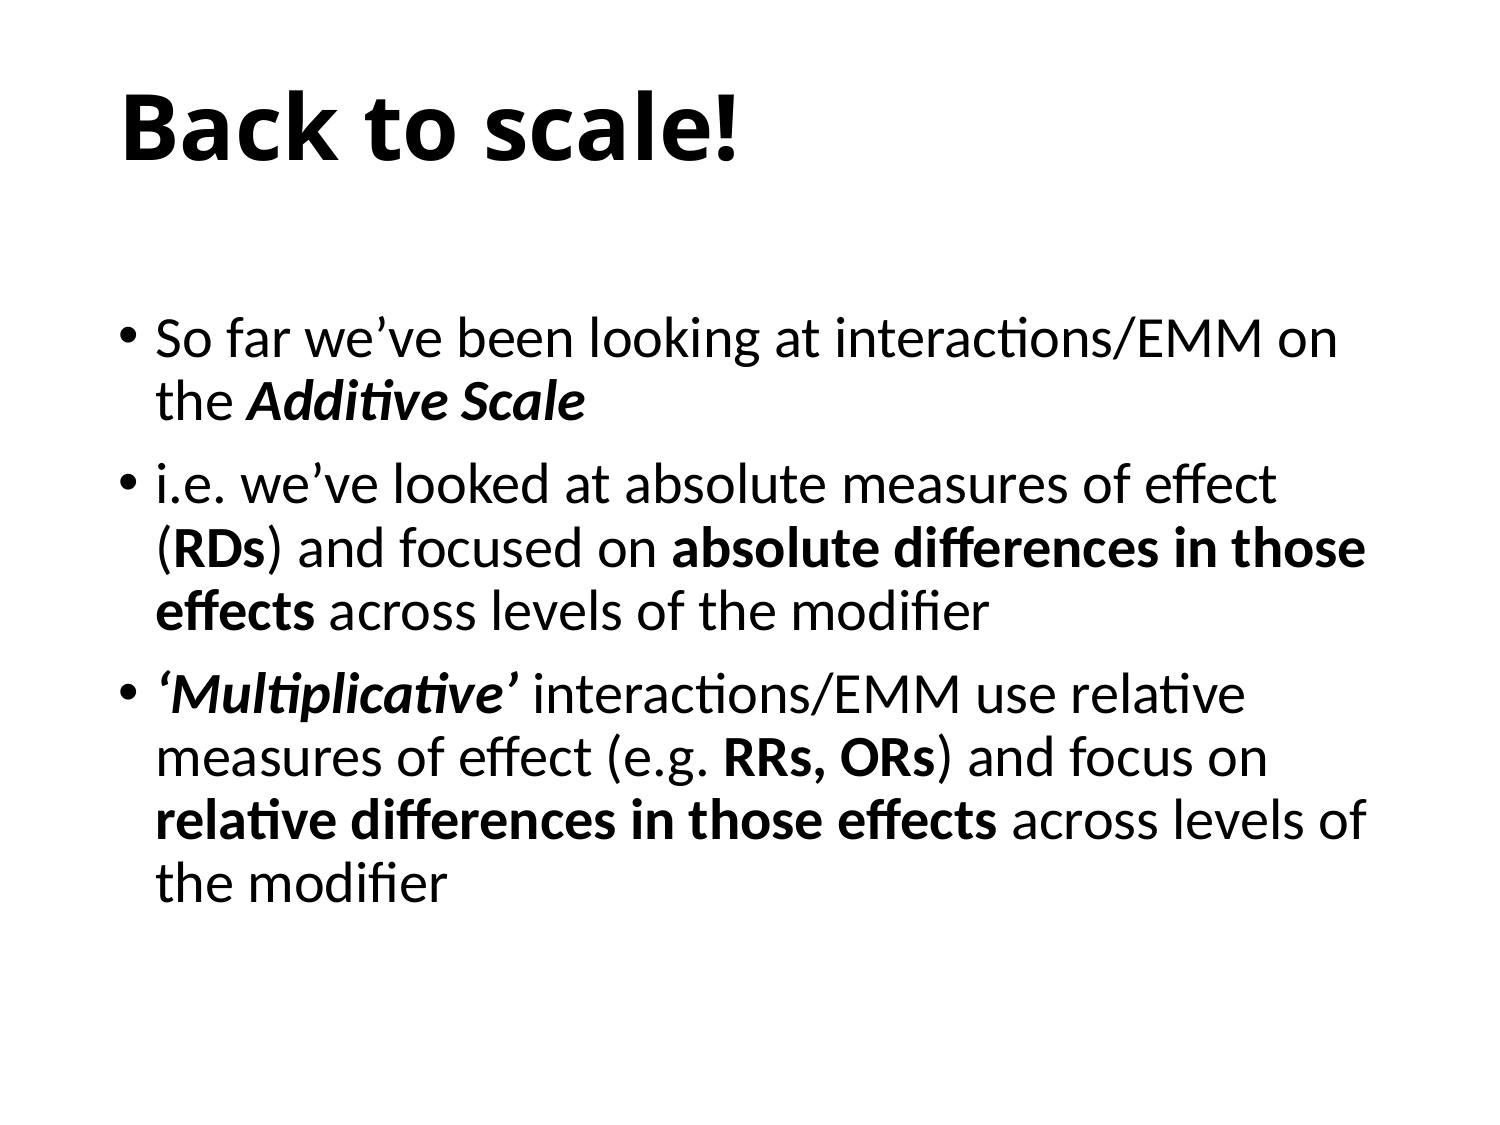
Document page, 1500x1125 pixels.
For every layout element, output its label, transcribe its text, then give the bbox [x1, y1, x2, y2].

list So far we’ve been looking at interactions/EMM on the Additive Scale i.e. we’ve looked at absolute measures of effect (RDs) and focused on absolute differences in those effects across levels of the modifier ‘Multiplicative’ interactions/EMM use relative measures of effect (e.g. RRs, ORs) and focus on relative differences in those effects across levels of the modifier [103, 299, 1397, 1014]
title Back to scale! [103, 59, 1397, 278]
